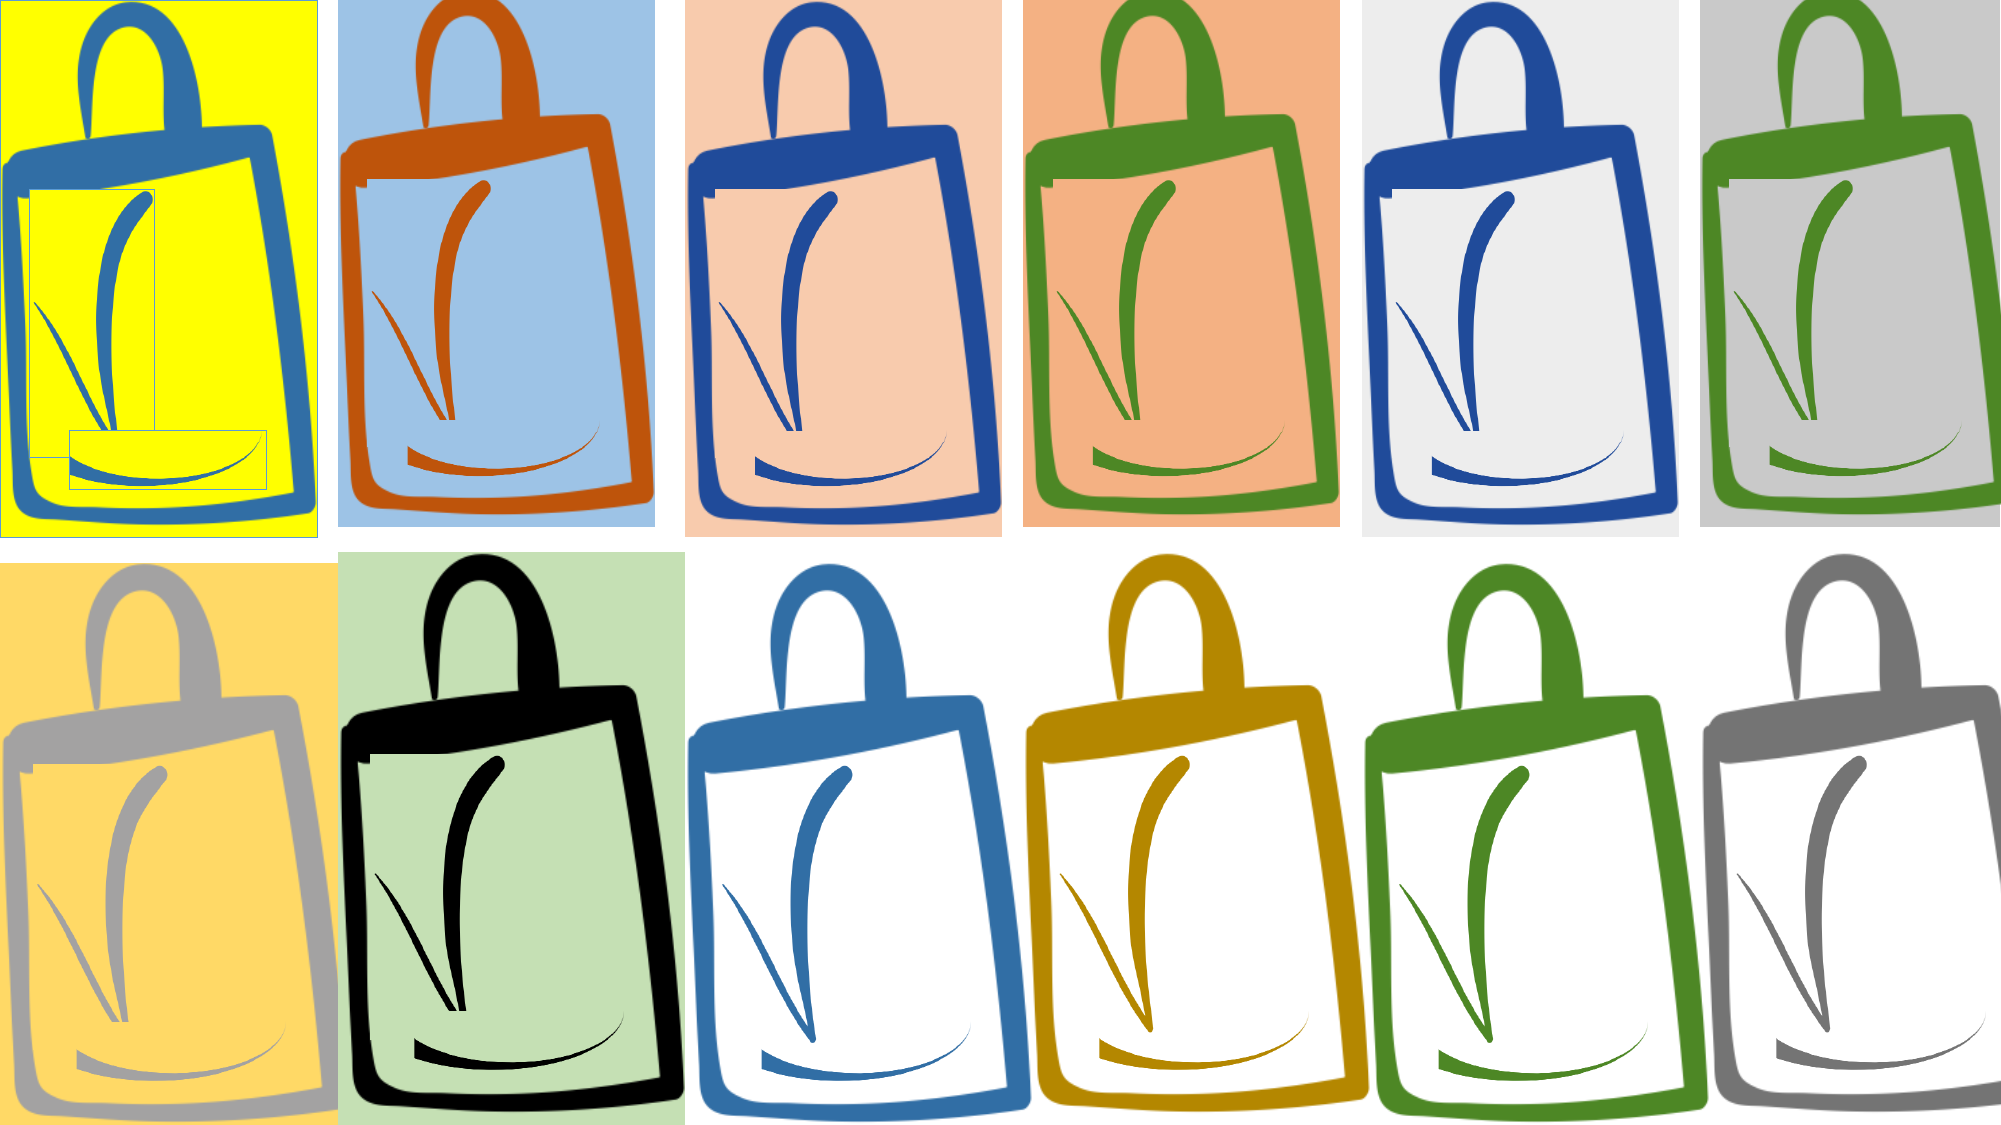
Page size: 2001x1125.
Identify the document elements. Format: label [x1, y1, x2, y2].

text_box [685, 562, 1022, 1125]
text_box [1699, 552, 2000, 1125]
text_box [1022, 552, 1371, 1125]
text_box [1699, 0, 2000, 527]
text_box [337, 552, 686, 1125]
text_box [1361, 562, 1699, 1125]
text_box [1361, 0, 1680, 538]
text_box [0, 562, 337, 1125]
text_box [1022, 0, 1341, 527]
text_box [337, 0, 656, 527]
text_box [0, 0, 318, 538]
text_box [685, 0, 1003, 538]
